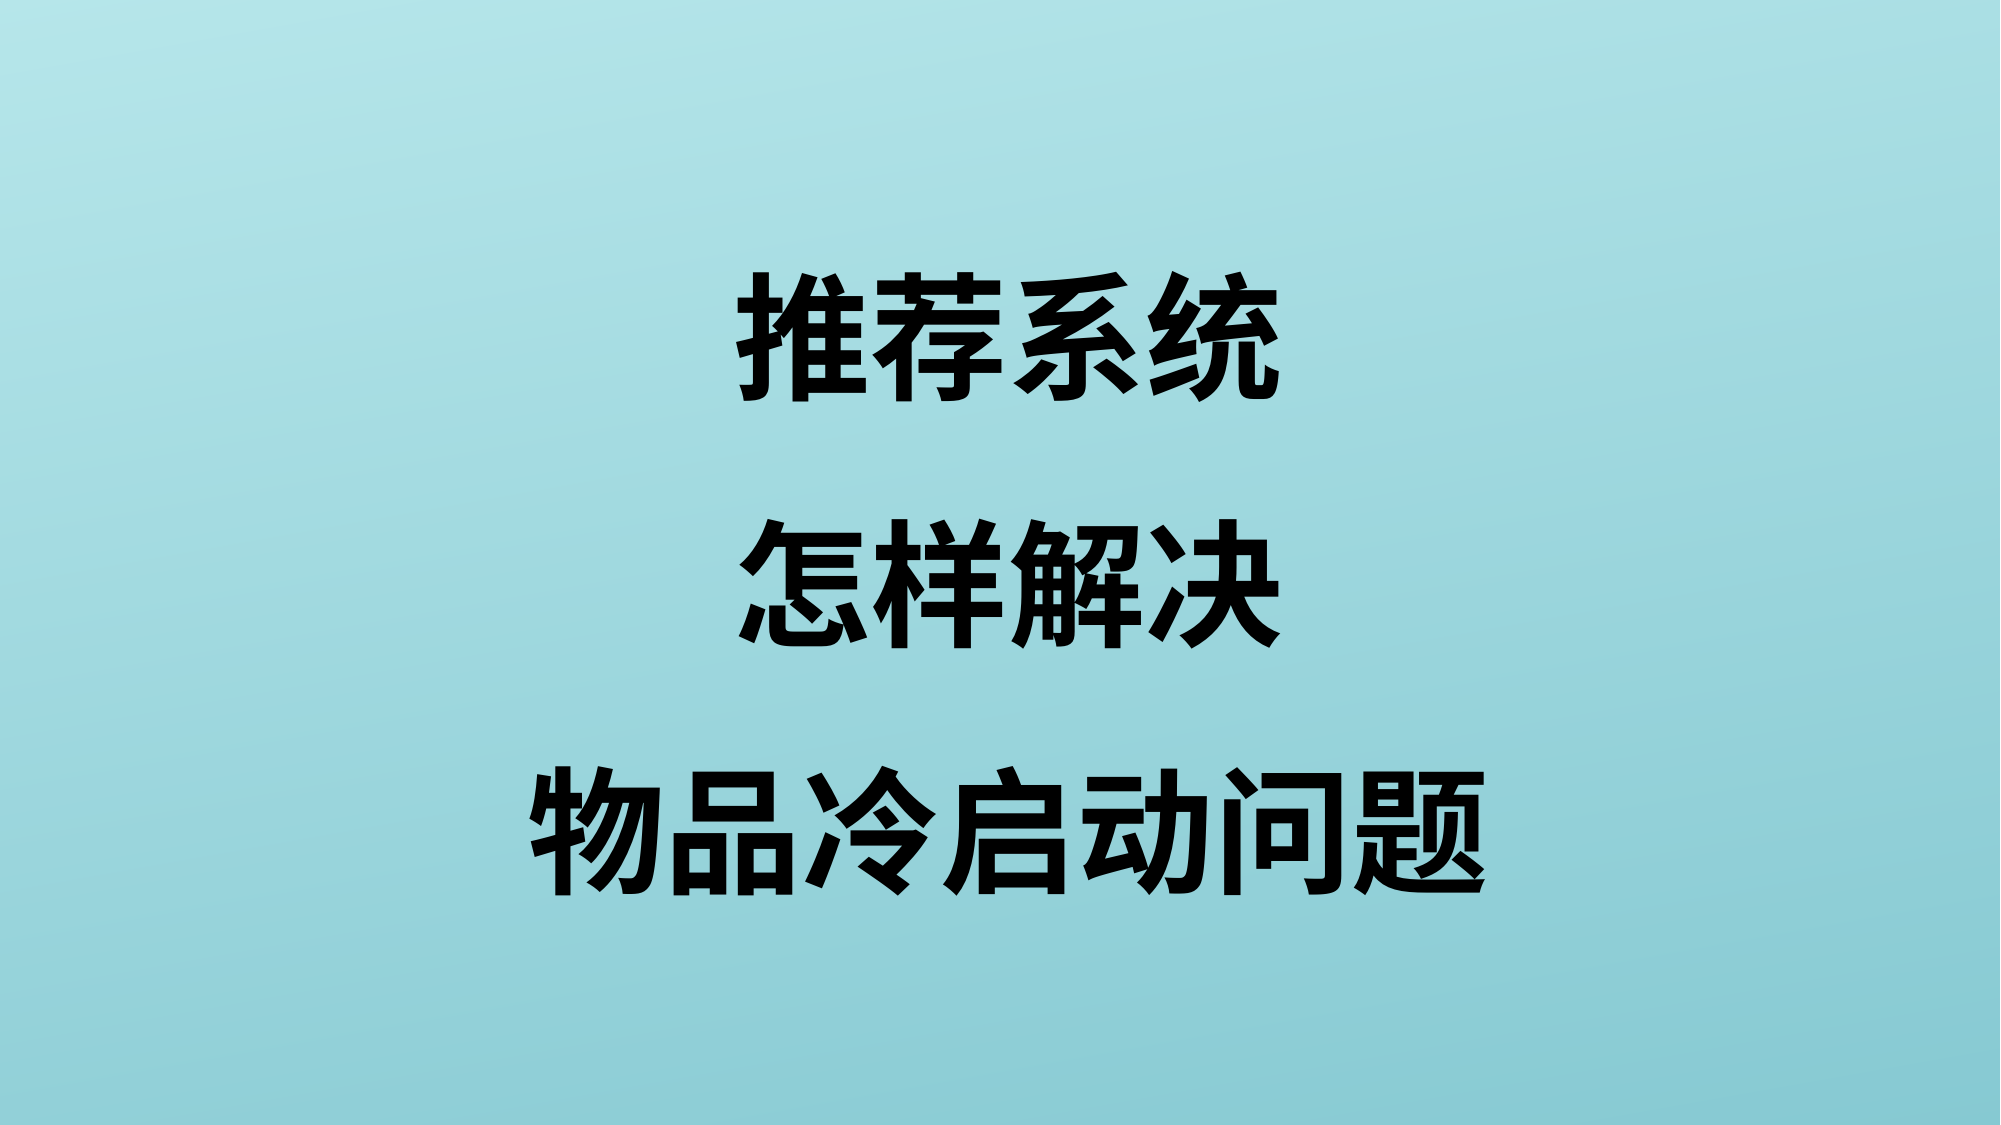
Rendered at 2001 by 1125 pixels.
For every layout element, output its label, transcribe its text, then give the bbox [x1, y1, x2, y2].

title 推荐系统 怎样解决 物品冷启动问题 [179, 206, 1838, 919]
